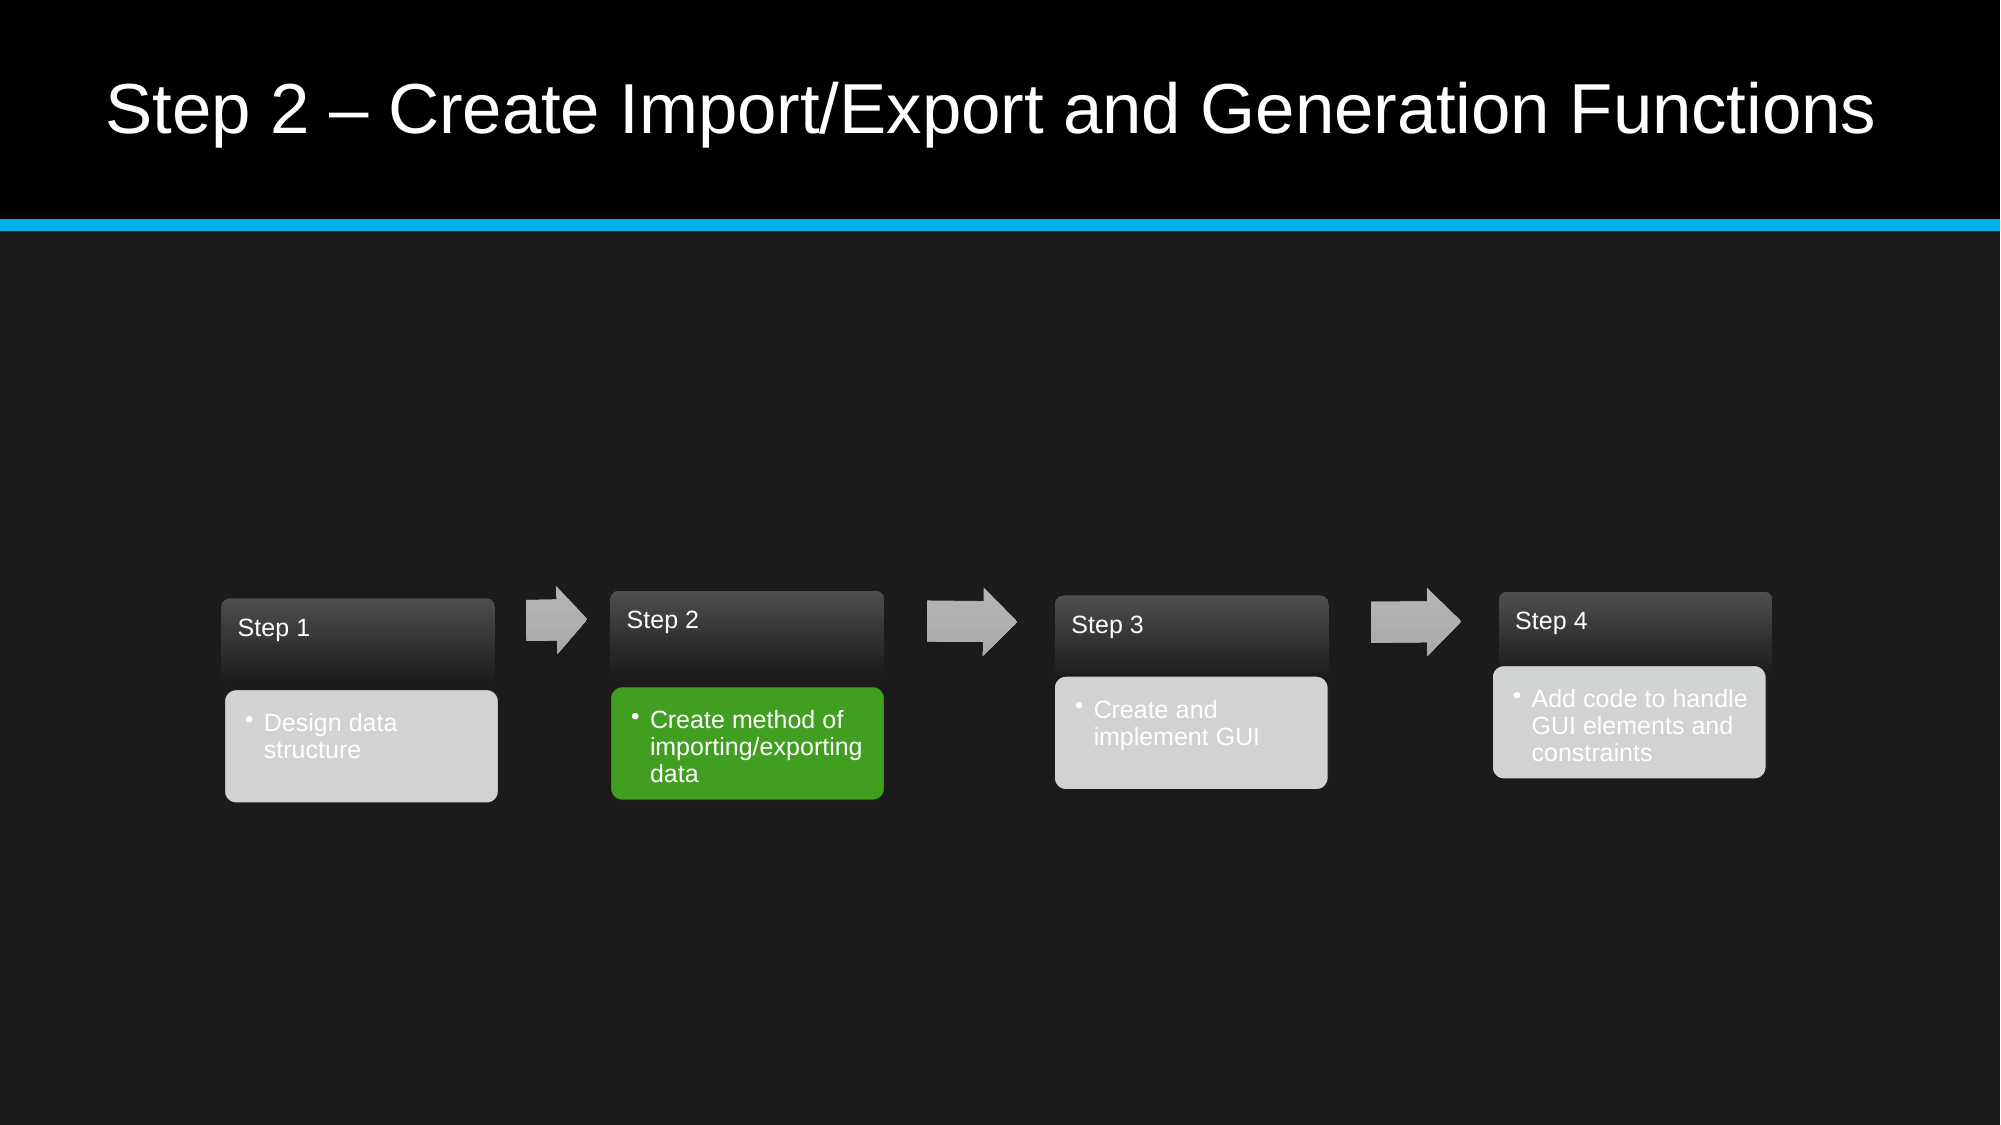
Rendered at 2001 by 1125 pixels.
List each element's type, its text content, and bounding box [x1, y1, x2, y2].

title Step 2 – Create Import/Export and Generation Functions [36, 20, 1948, 201]
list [174, 281, 1825, 1013]
